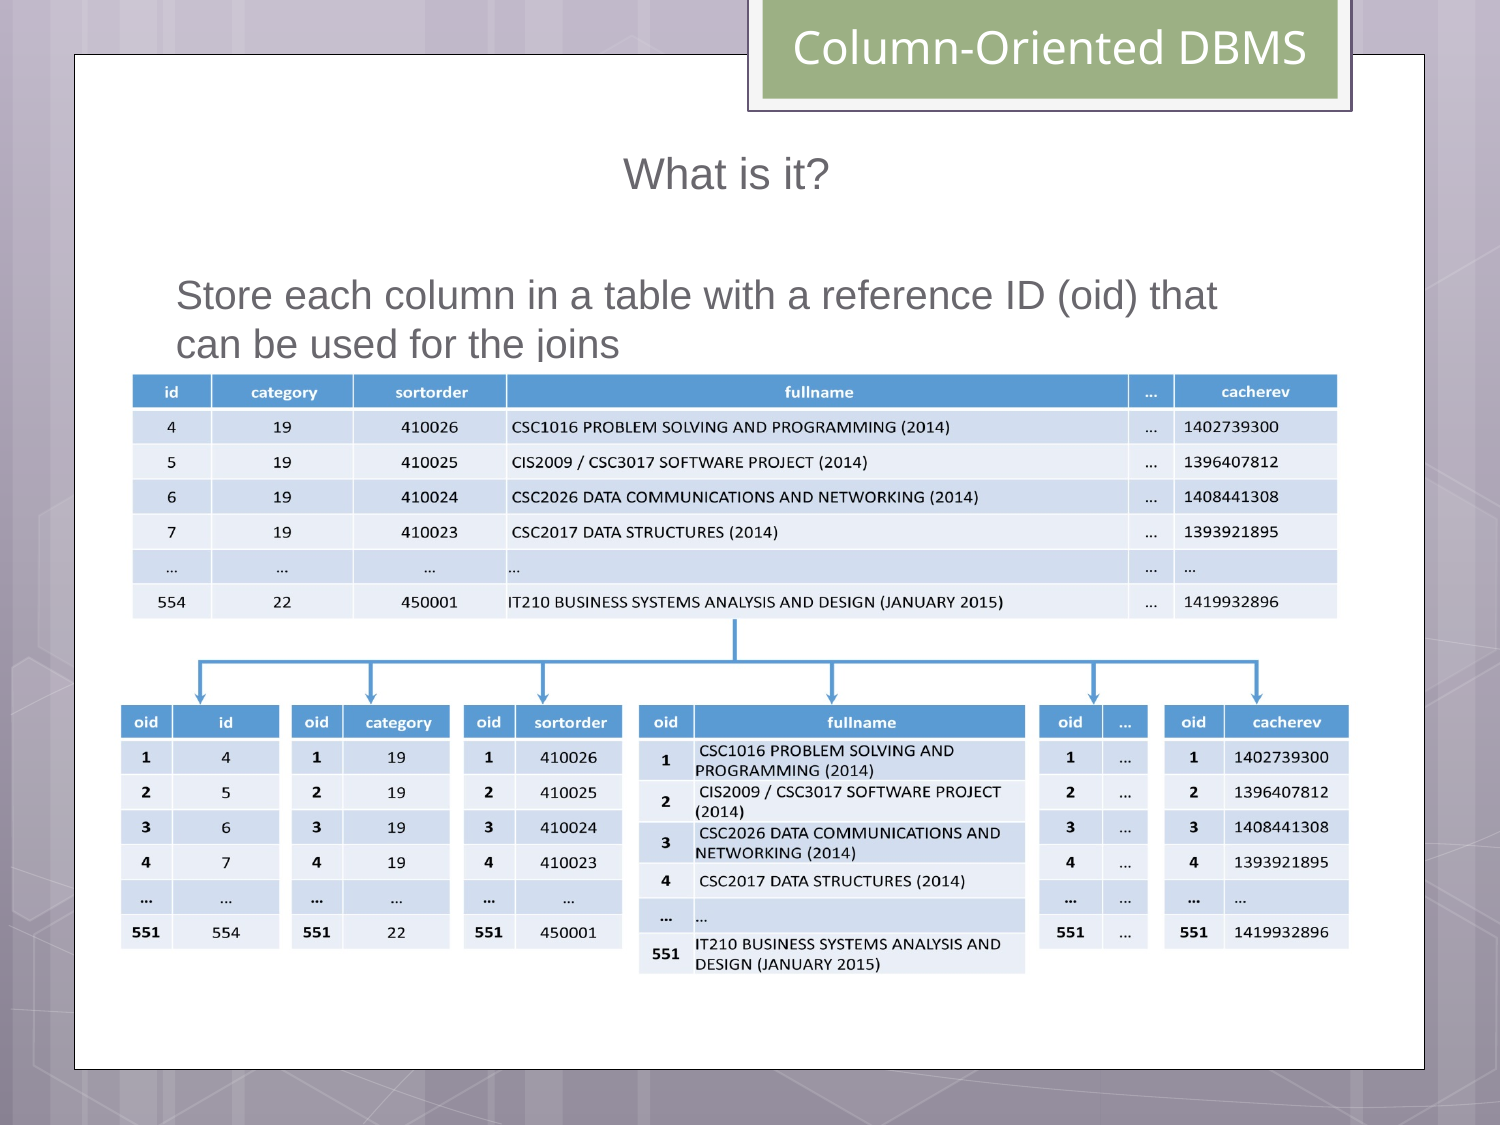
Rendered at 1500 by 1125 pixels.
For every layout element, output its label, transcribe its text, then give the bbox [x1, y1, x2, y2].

list What is it? Store each column in a table with a reference ID (oid) that can be used for the joins [150, 137, 1293, 360]
picture [103, 362, 1366, 979]
title Column-Oriented DBMS [737, 0, 1363, 82]
